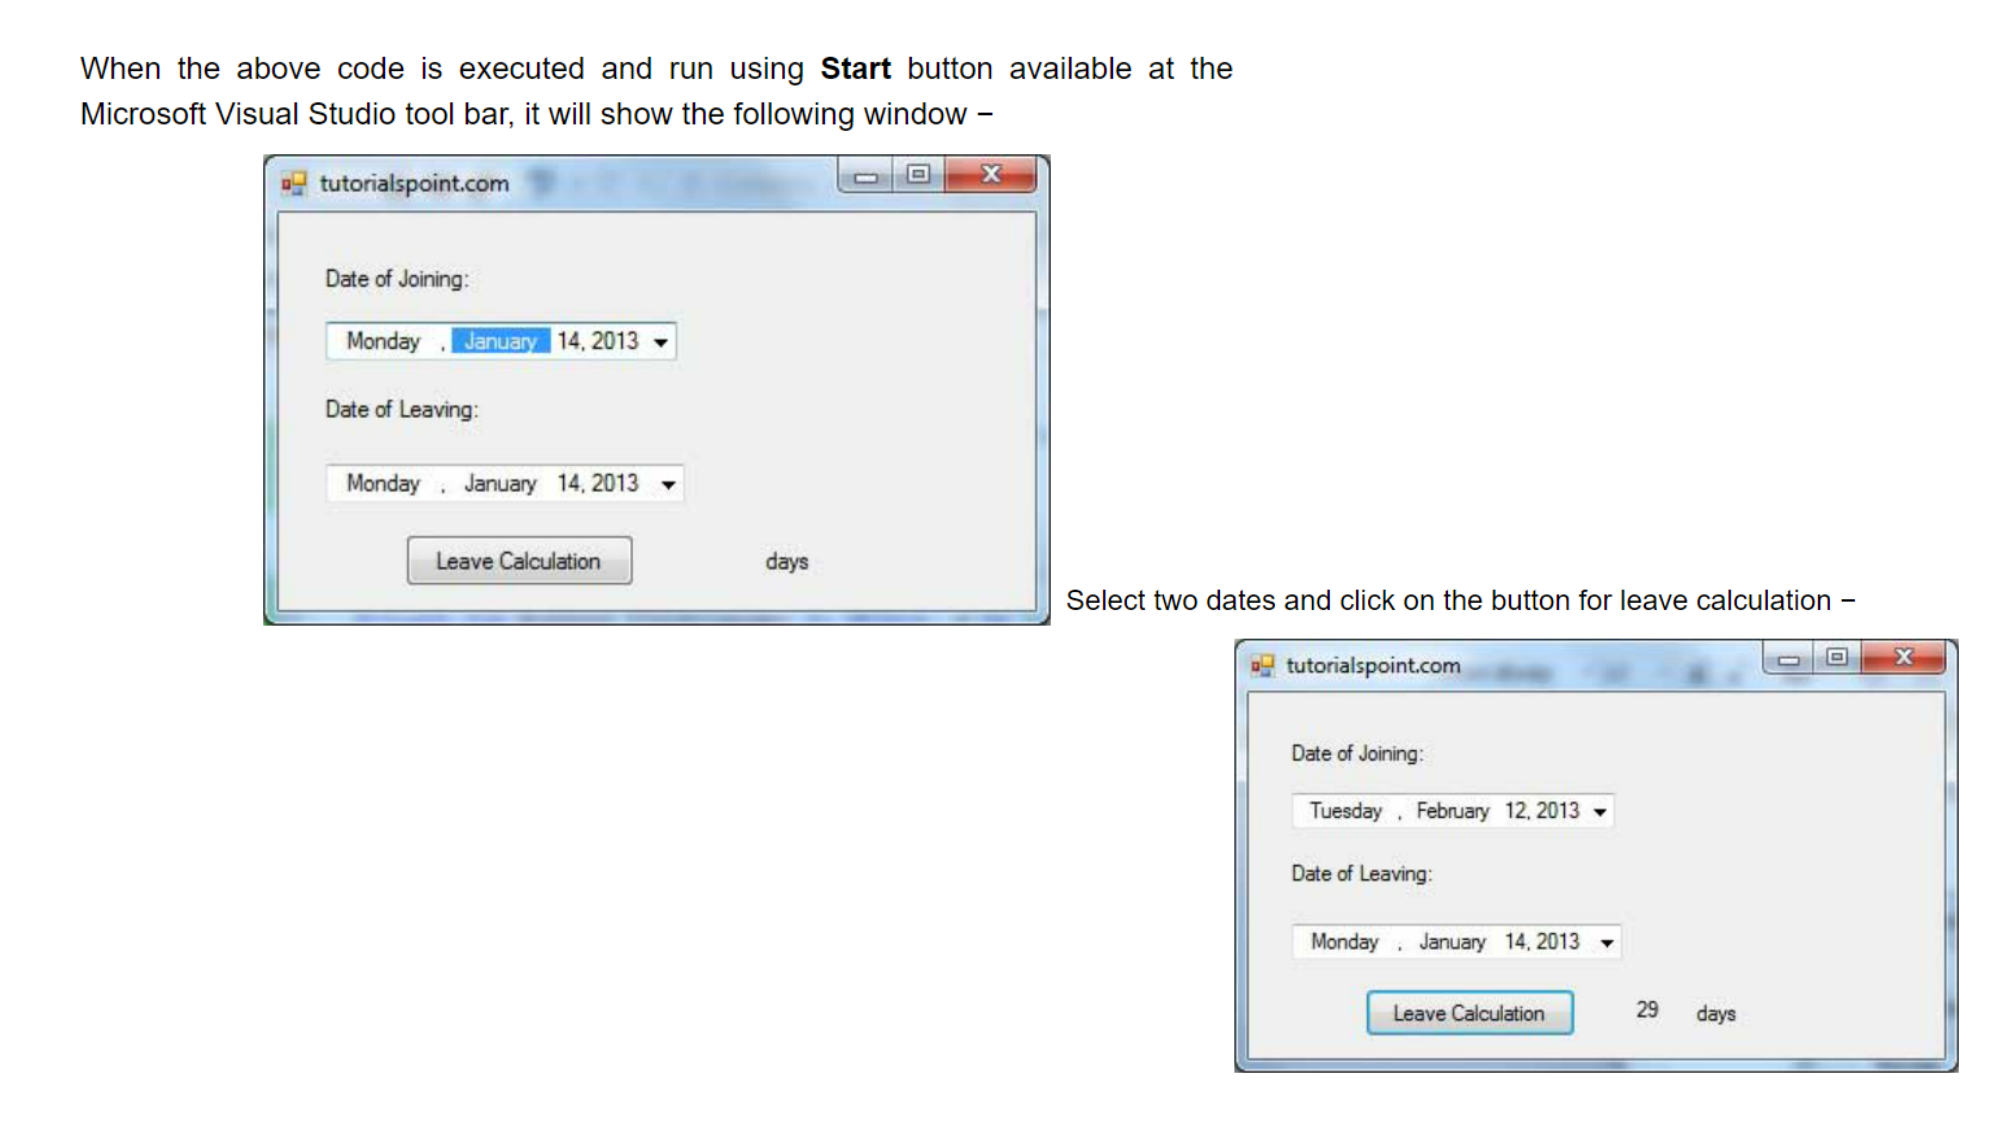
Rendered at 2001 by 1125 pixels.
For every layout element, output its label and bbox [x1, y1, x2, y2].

list [70, 44, 1243, 644]
picture [1059, 579, 1978, 1098]
